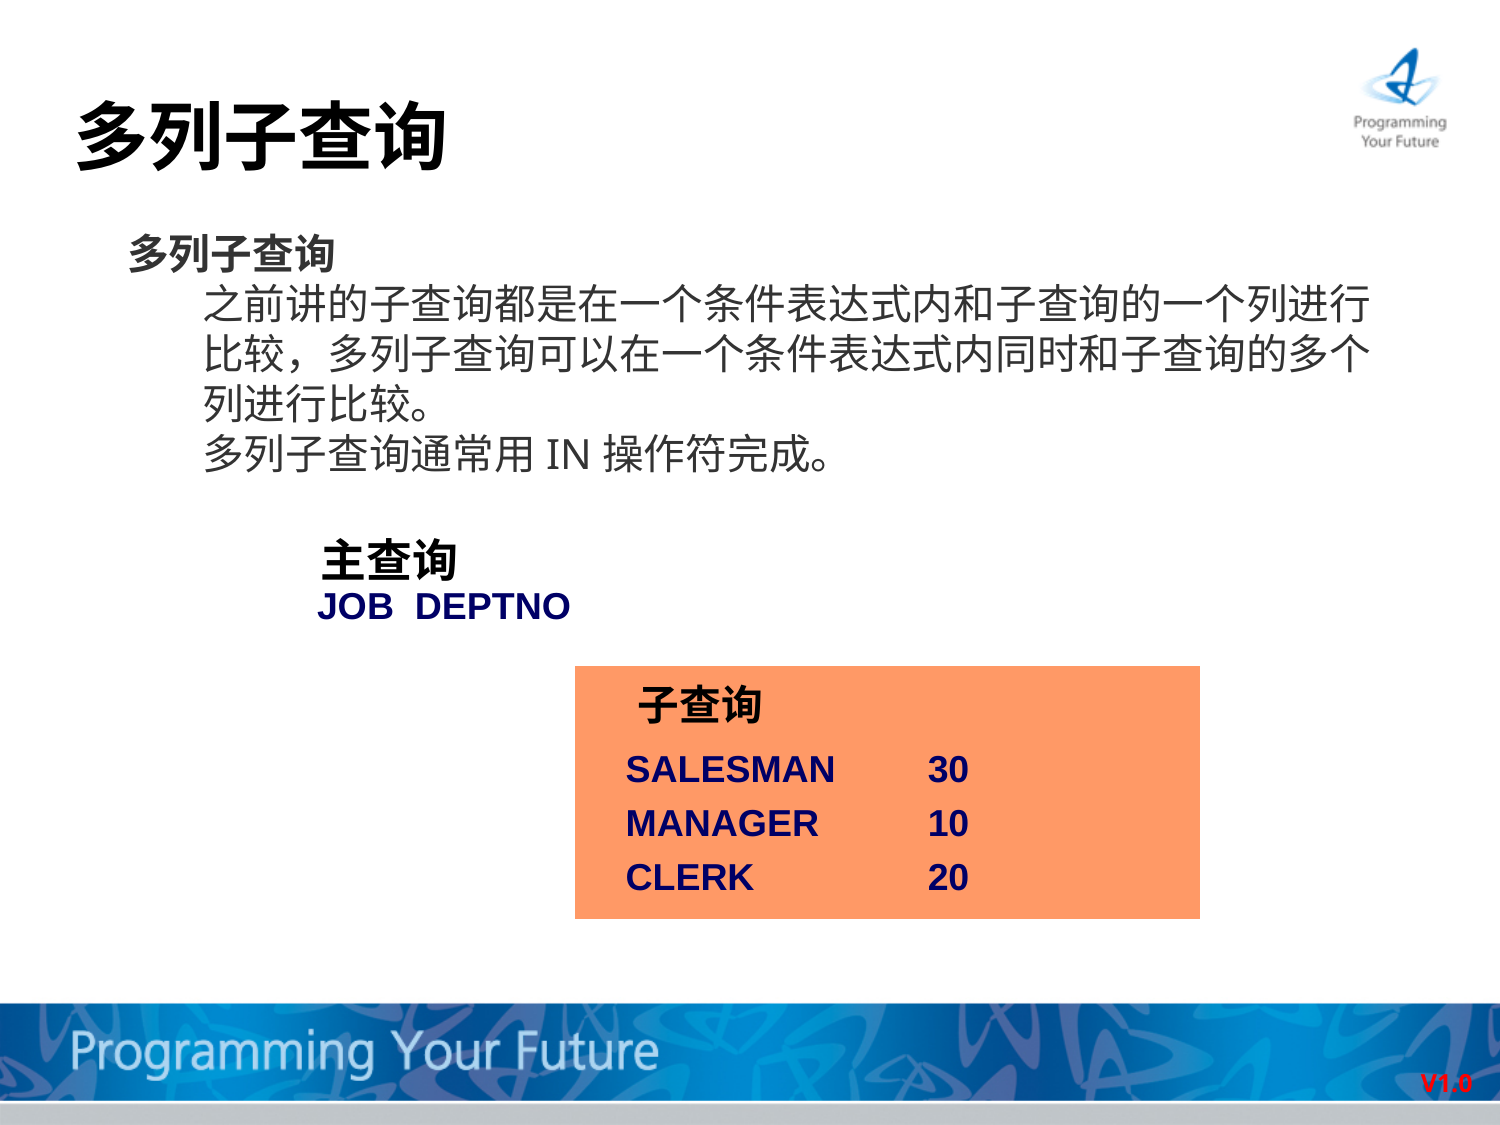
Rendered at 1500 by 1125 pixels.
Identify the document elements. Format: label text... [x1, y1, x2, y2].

picture [1340, 42, 1461, 157]
text_box [575, 666, 622, 919]
text_box JOB DEPTNO [301, 565, 587, 635]
text_box 子查询 [622, 661, 779, 728]
text_box 多列子查询 之前讲的子查询都是在一个条件表达式内和子查询的一个列进行比较，多列子查询可以在一个条件表达式内同时和子查询的多个列进行比较。 多列子查询通常用IN操作符完成。 [112, 220, 1394, 485]
text_box SALESMAN 30 MANAGER 10 CLERK 20 [607, 728, 988, 983]
title 多列子查询 [58, 81, 1257, 211]
picture [0, 997, 1500, 1125]
text_box 主查询 [305, 513, 474, 565]
text_box [779, 666, 1200, 919]
